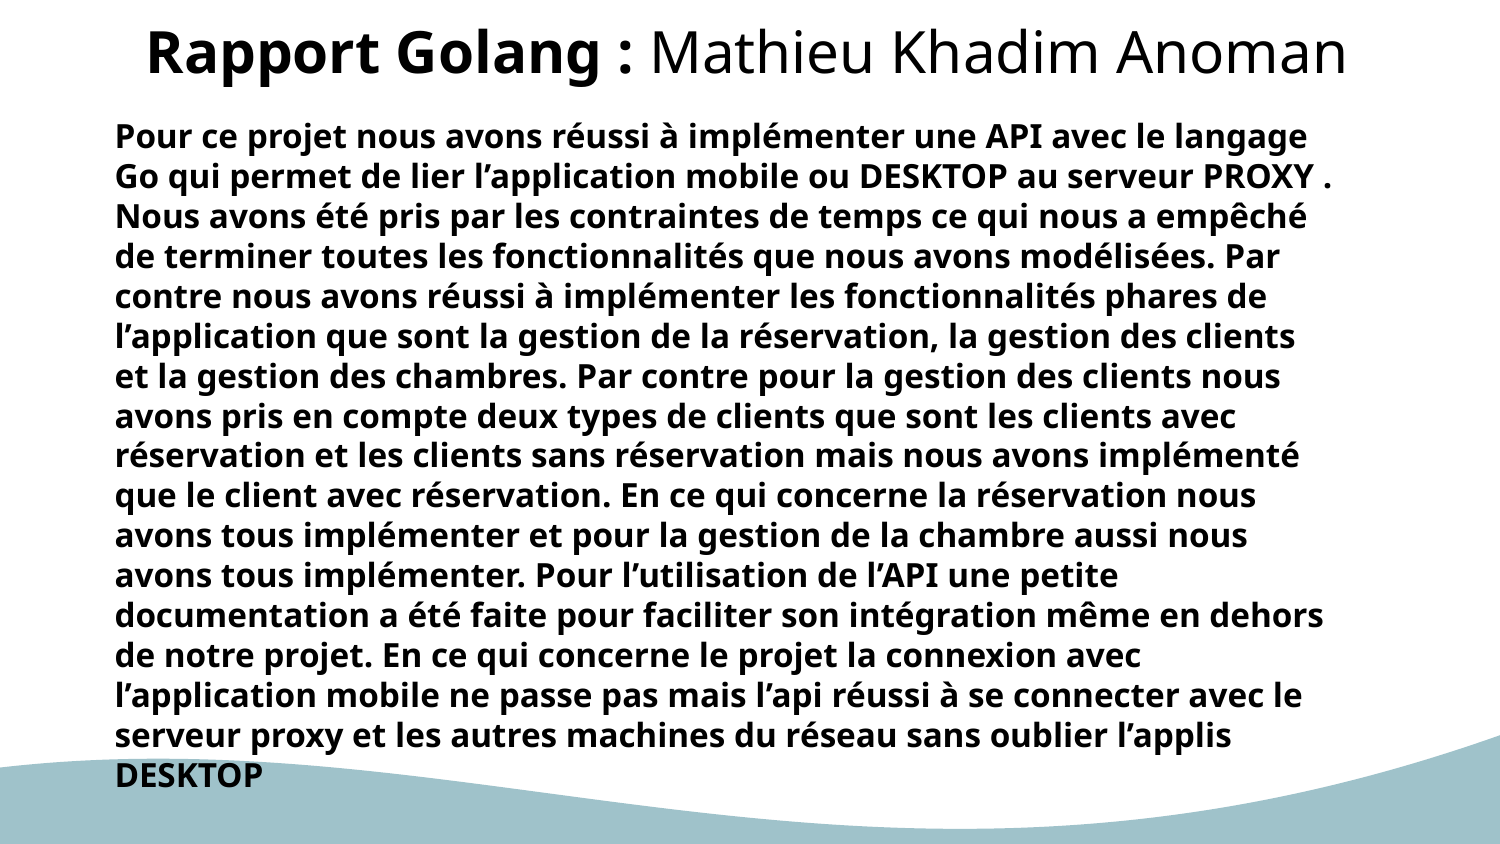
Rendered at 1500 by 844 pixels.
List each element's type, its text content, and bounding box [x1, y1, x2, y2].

title Rapport Golang : Mathieu Khadim Anoman [130, 0, 1395, 139]
title Pour ce projet nous avons réussi à implémenter une API avec le langage Go qui permet de lier l’application mobile ou DESKTOP au serveur PROXY . Nous avons été pris par les contraintes de temps ce qui nous a empêché de terminer toutes les fonctionnalités que nous avons modélisées. Par contre nous avons réussi à implémenter les fonctionnalités phares de l’application que sont la gestion de la réservation, la gestion des clients et la gestion des chambres. Par contre pour la gestion des clients nous avons pris en compte deux types de clients que sont les clients avec réservation et les clients sans réservation mais nous avons implémenté que le client avec réservation. En ce qui concerne la réservation nous avons tous implémenter et pour la gestion de la chambre aussi nous avons tous implémenter. Pour l’utilisation de l’API une petite documentation a été faite pour faciliter son intégration même en dehors de notre projet. En ce qui concerne le projet la connexion avec l’application mobile ne passe pas mais l’api réussi à se connecter avec le serveur proxy et les autres machines du réseau sans oublier l’applis DESKTOP [99, 100, 1364, 744]
